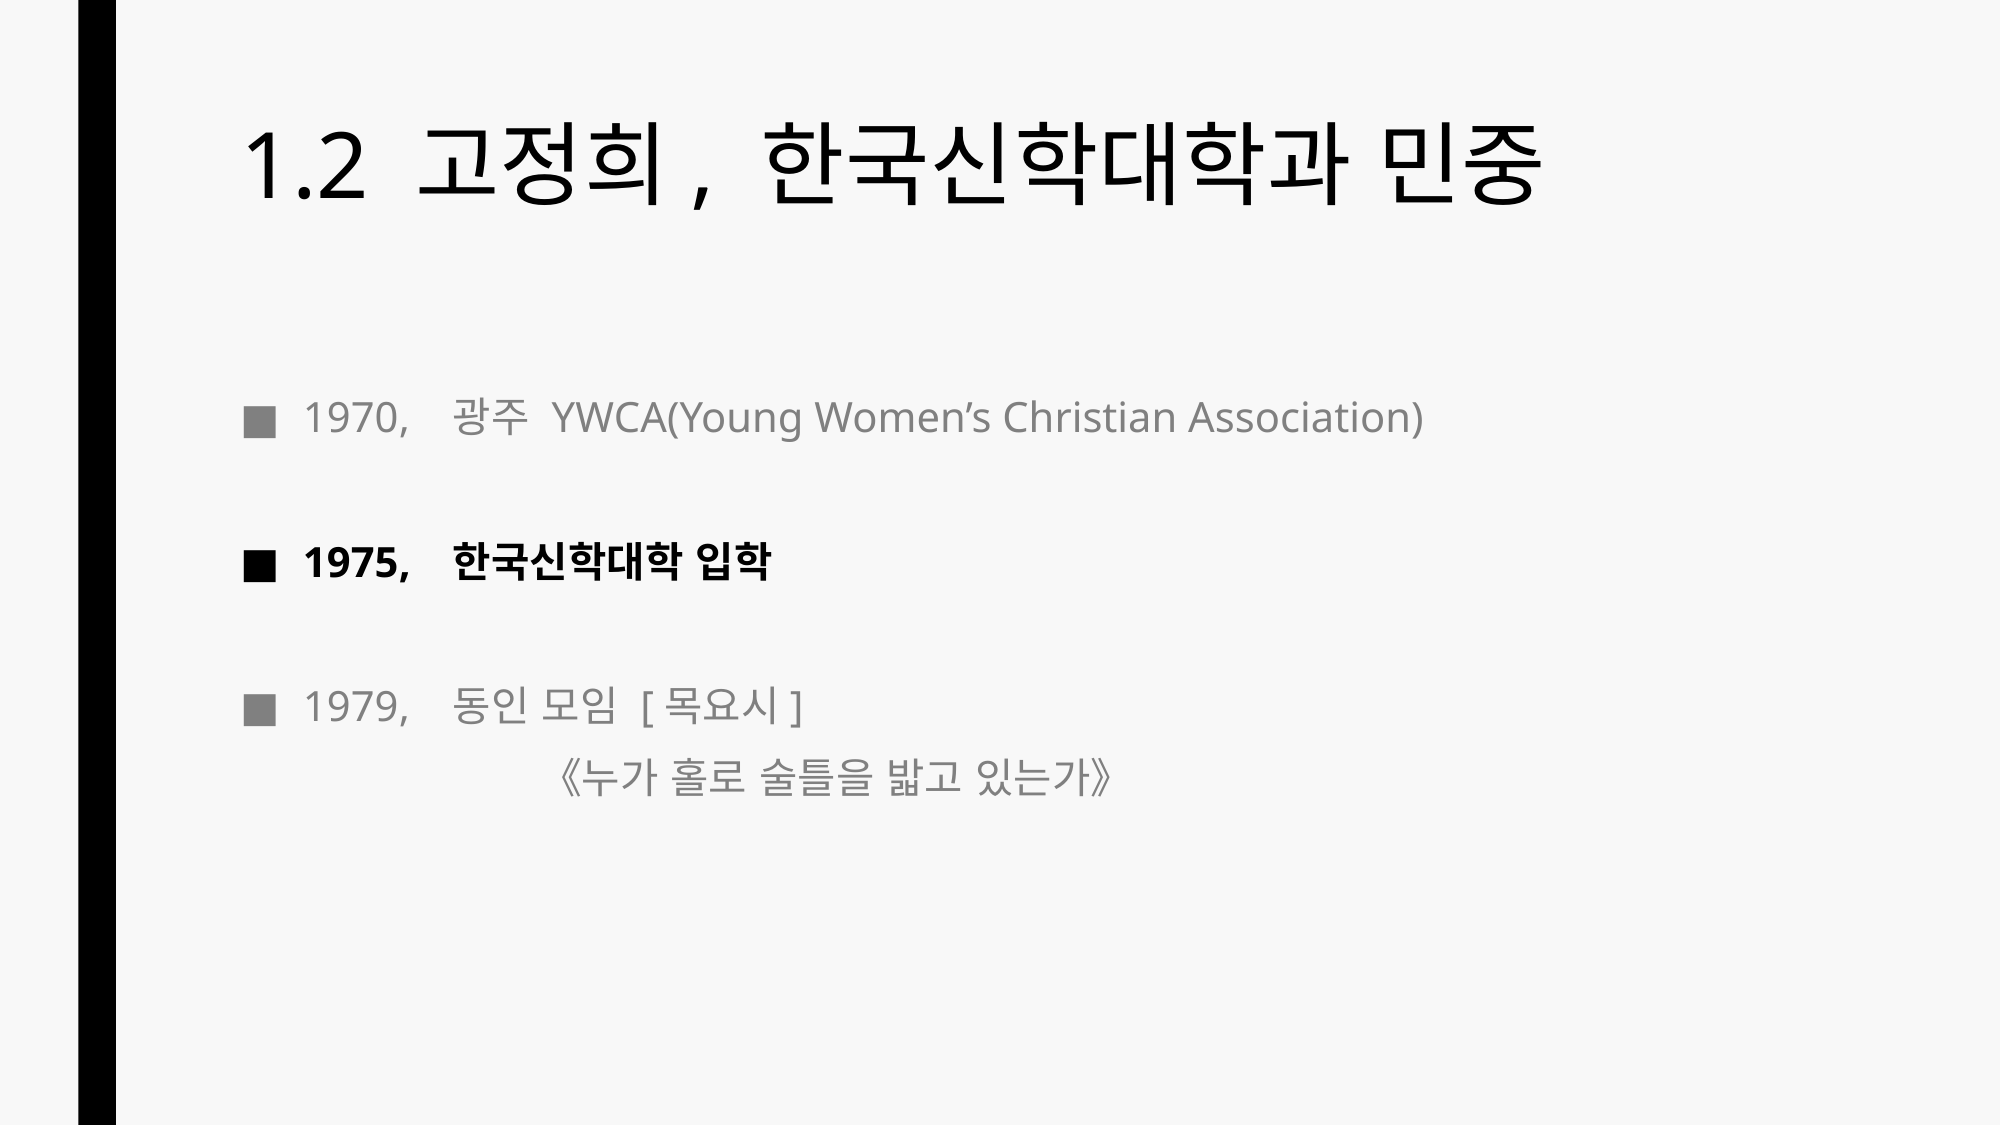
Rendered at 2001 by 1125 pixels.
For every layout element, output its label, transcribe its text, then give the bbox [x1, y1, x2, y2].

list 1970, 광주 YWCA(Young Women’s Christian Association) 1975, 한국신학대학 입학 1979, 동인 모임 [목요시] 《누가 홀로 술틀을 밟고 있는가》 [225, 387, 1971, 849]
title 1.2 고정희, 한국신학대학과 민중 [225, 112, 1800, 357]
